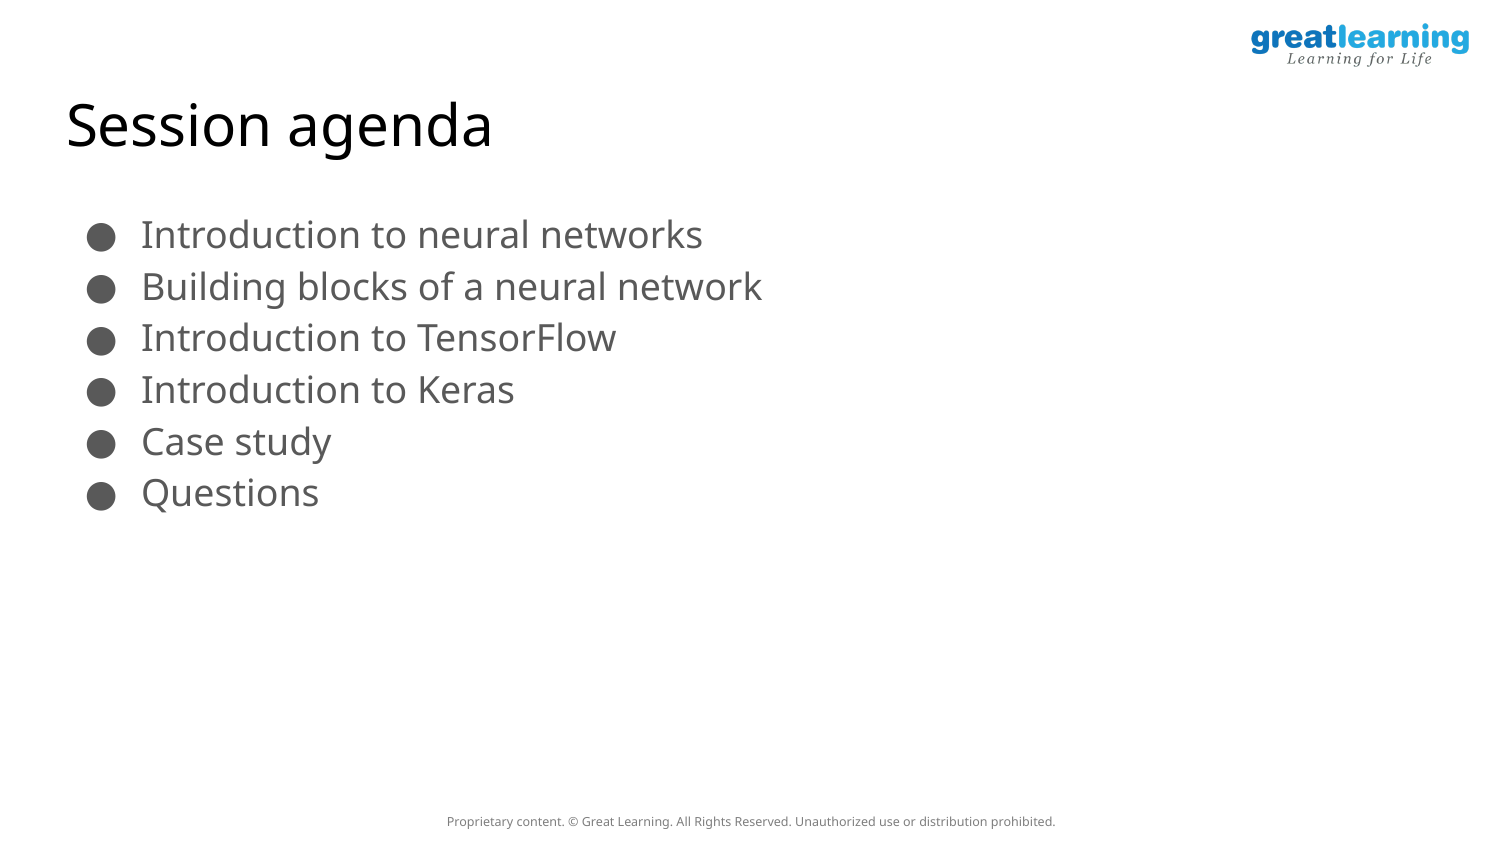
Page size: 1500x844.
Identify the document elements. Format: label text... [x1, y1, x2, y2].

title Session agenda [51, 72, 1449, 167]
list Introduction to neural networks Building blocks of a neural network Introduction to TensorFlow Introduction to Keras Case study Questions [51, 189, 1449, 750]
picture [1251, 23, 1469, 67]
